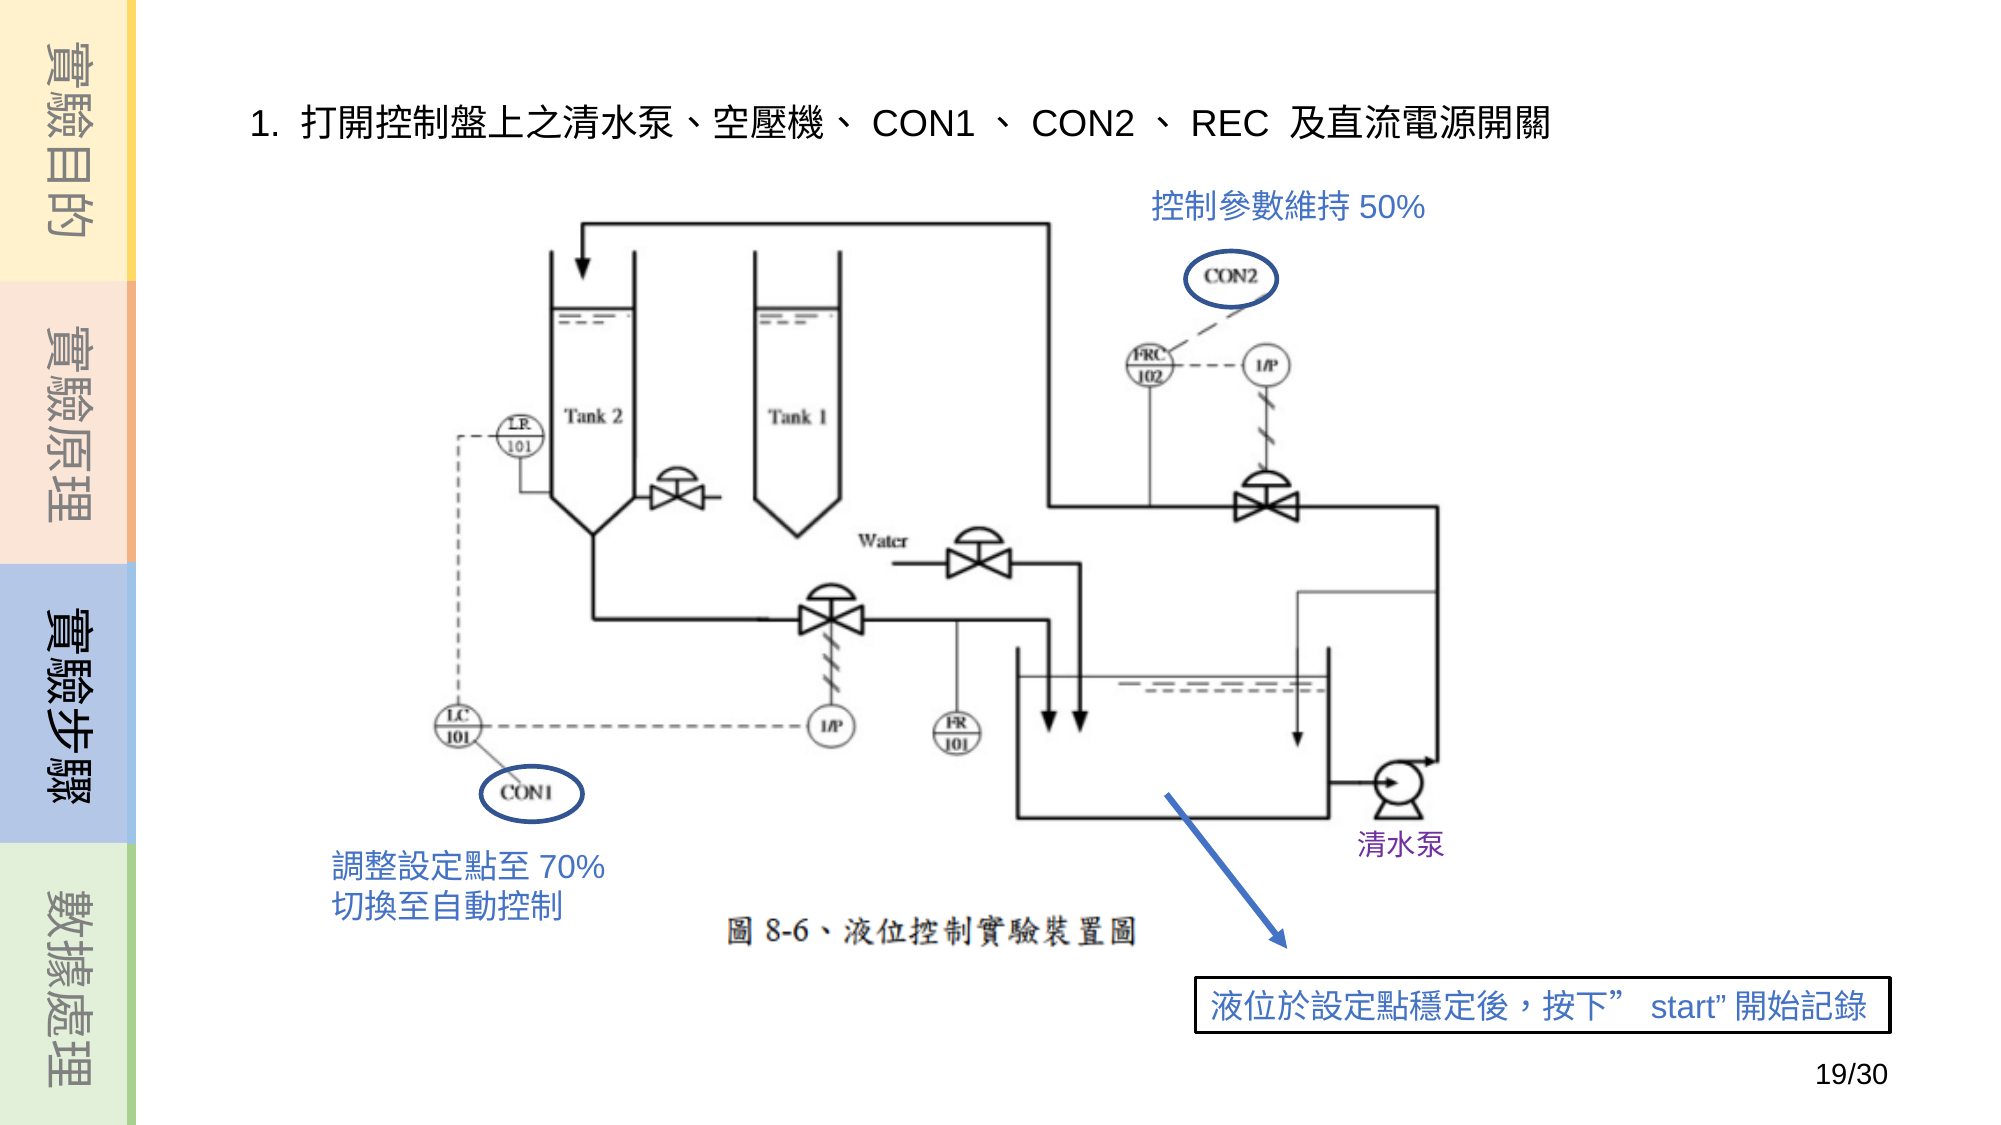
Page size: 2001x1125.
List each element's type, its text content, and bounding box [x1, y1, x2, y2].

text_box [132, 557, 389, 568]
text_box 1. 打開控制盤上之清水泵、空壓機、CON1、CON2、REC 及直流電源開關 [234, 91, 1581, 152]
slide_number 19 [1412, 1042, 1863, 1103]
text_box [0, 0, 132, 1125]
text_box 調整設定點至70%切換至自動控制 [316, 838, 389, 933]
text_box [1166, 793, 1288, 949]
picture [389, 133, 1484, 949]
footer /30 [1863, 1042, 2000, 1103]
text_box 液位於設定點穩定後，按下”start”開始記錄 [1195, 977, 1891, 1033]
